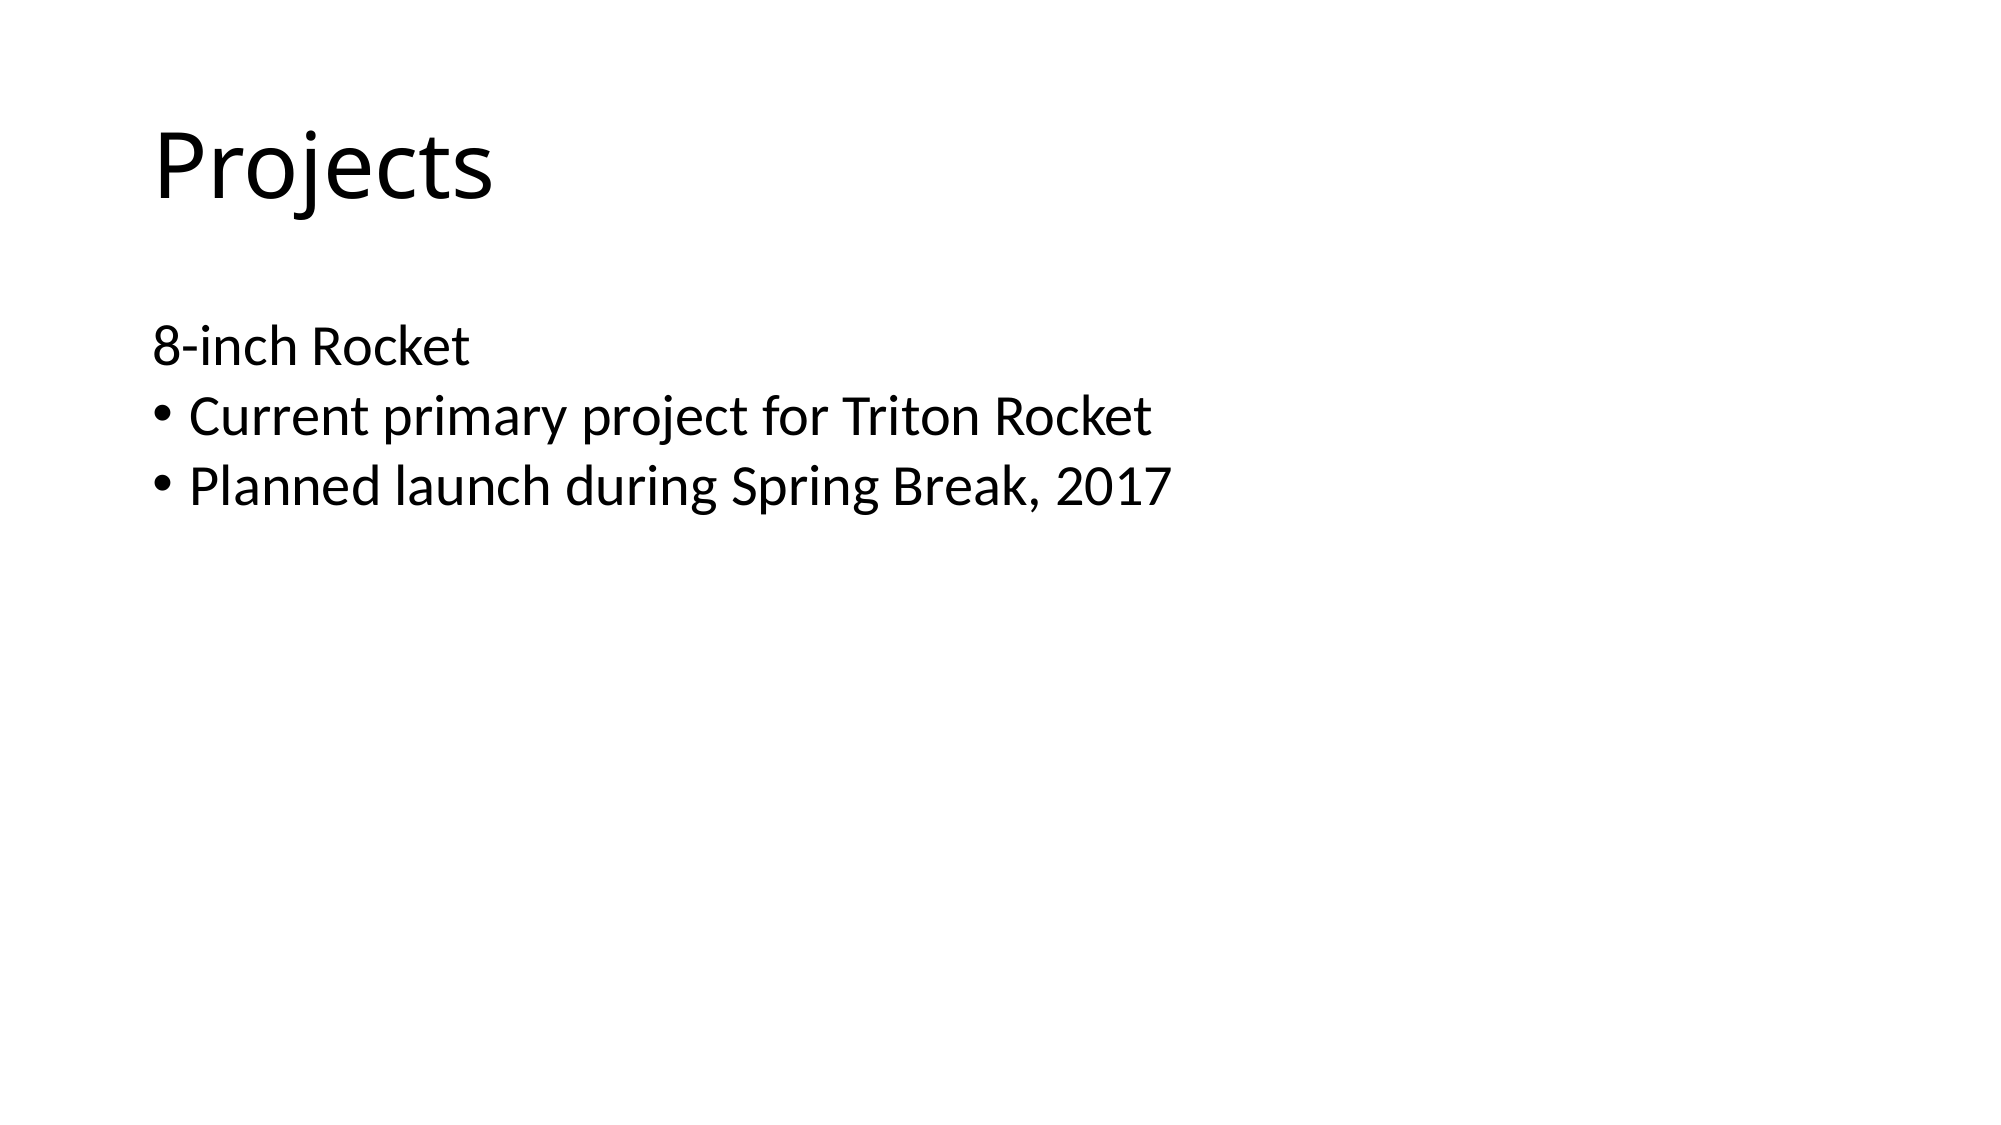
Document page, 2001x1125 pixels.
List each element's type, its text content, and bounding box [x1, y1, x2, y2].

list 8-inch Rocket Current primary project for Triton Rocket Planned launch during Spring Break, 2017 [137, 299, 1863, 1014]
title Projects [137, 59, 1863, 278]
